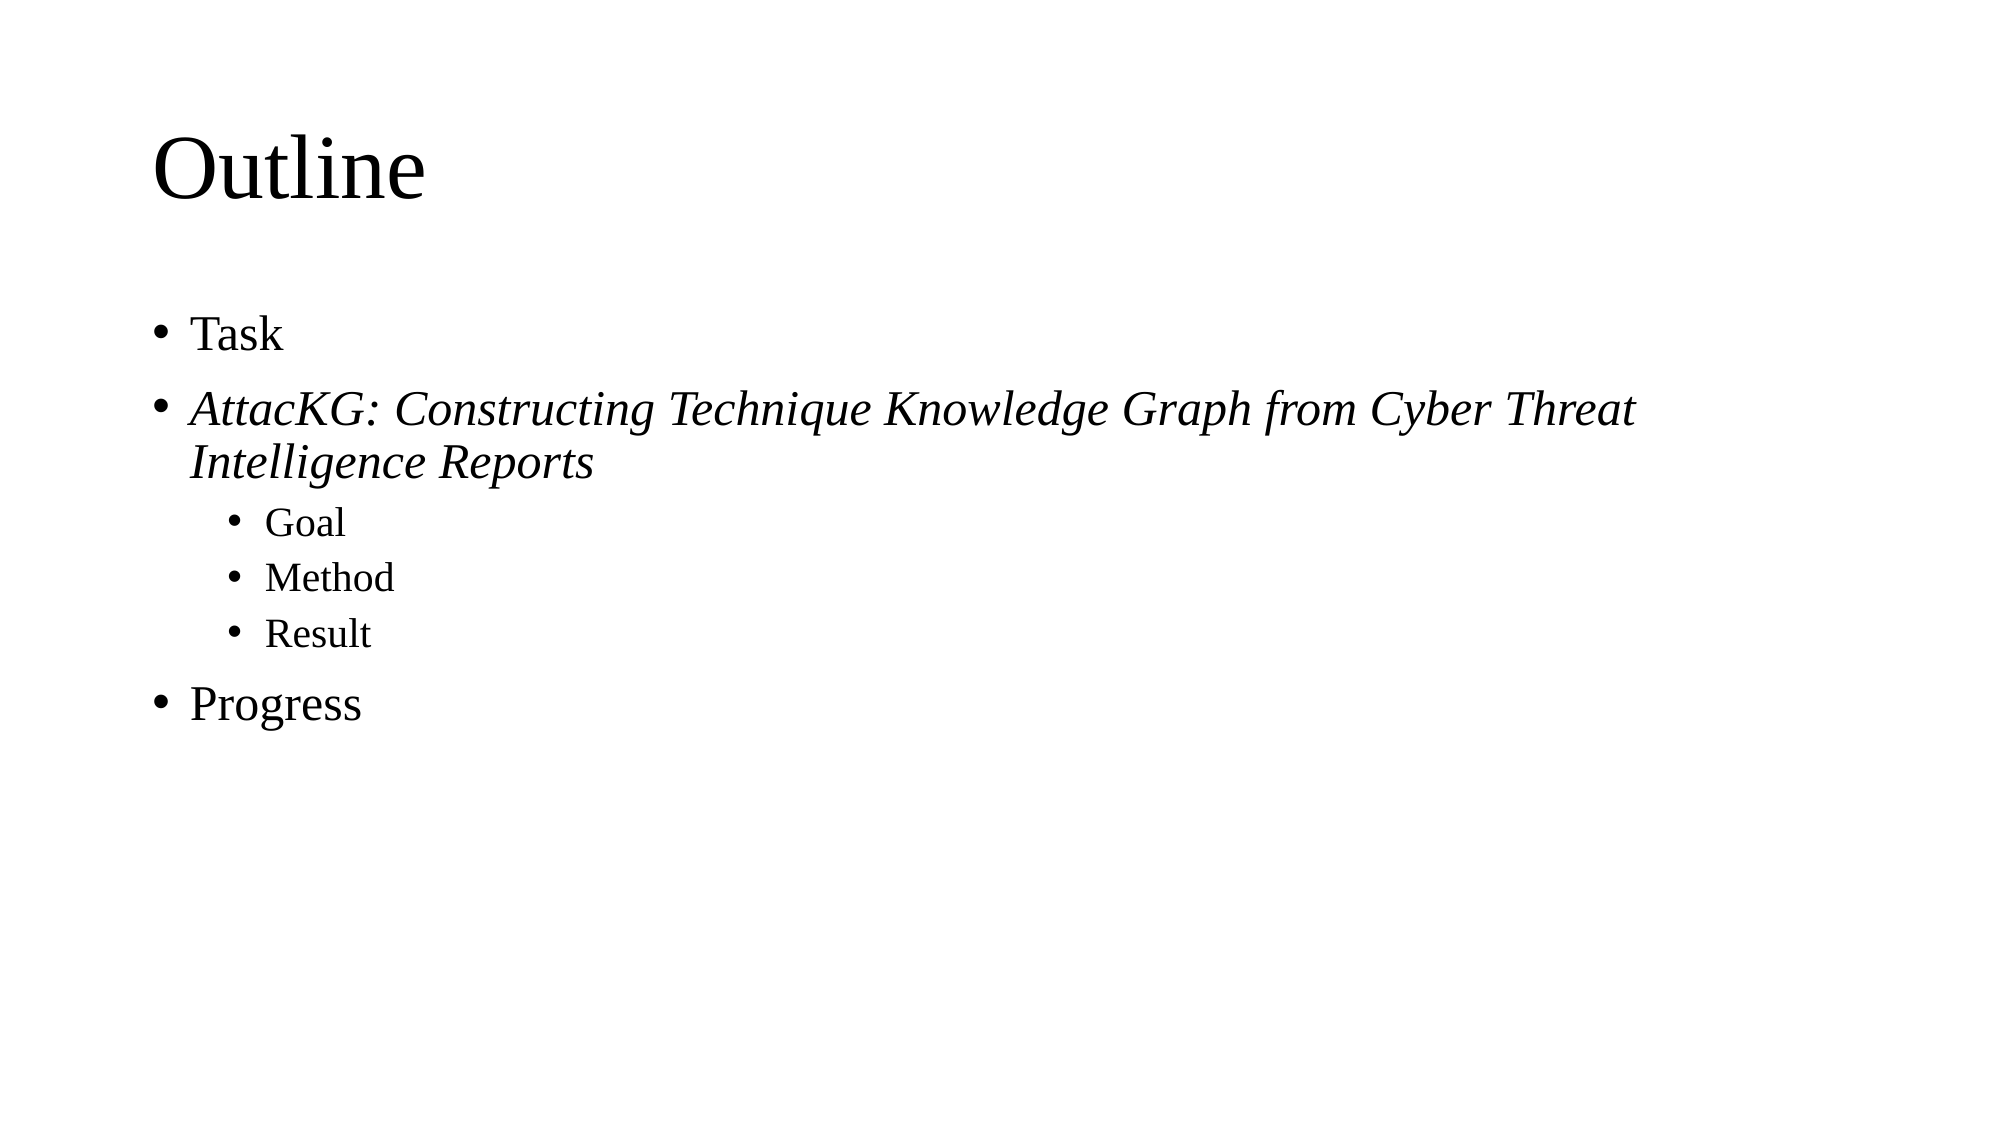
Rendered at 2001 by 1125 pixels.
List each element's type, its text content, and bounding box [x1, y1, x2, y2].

list Task AttacKG: Constructing Technique Knowledge Graph from Cyber Threat Intelligence Reports Goal Method Result Progress [137, 299, 1863, 1014]
title Outline [137, 59, 1863, 278]
